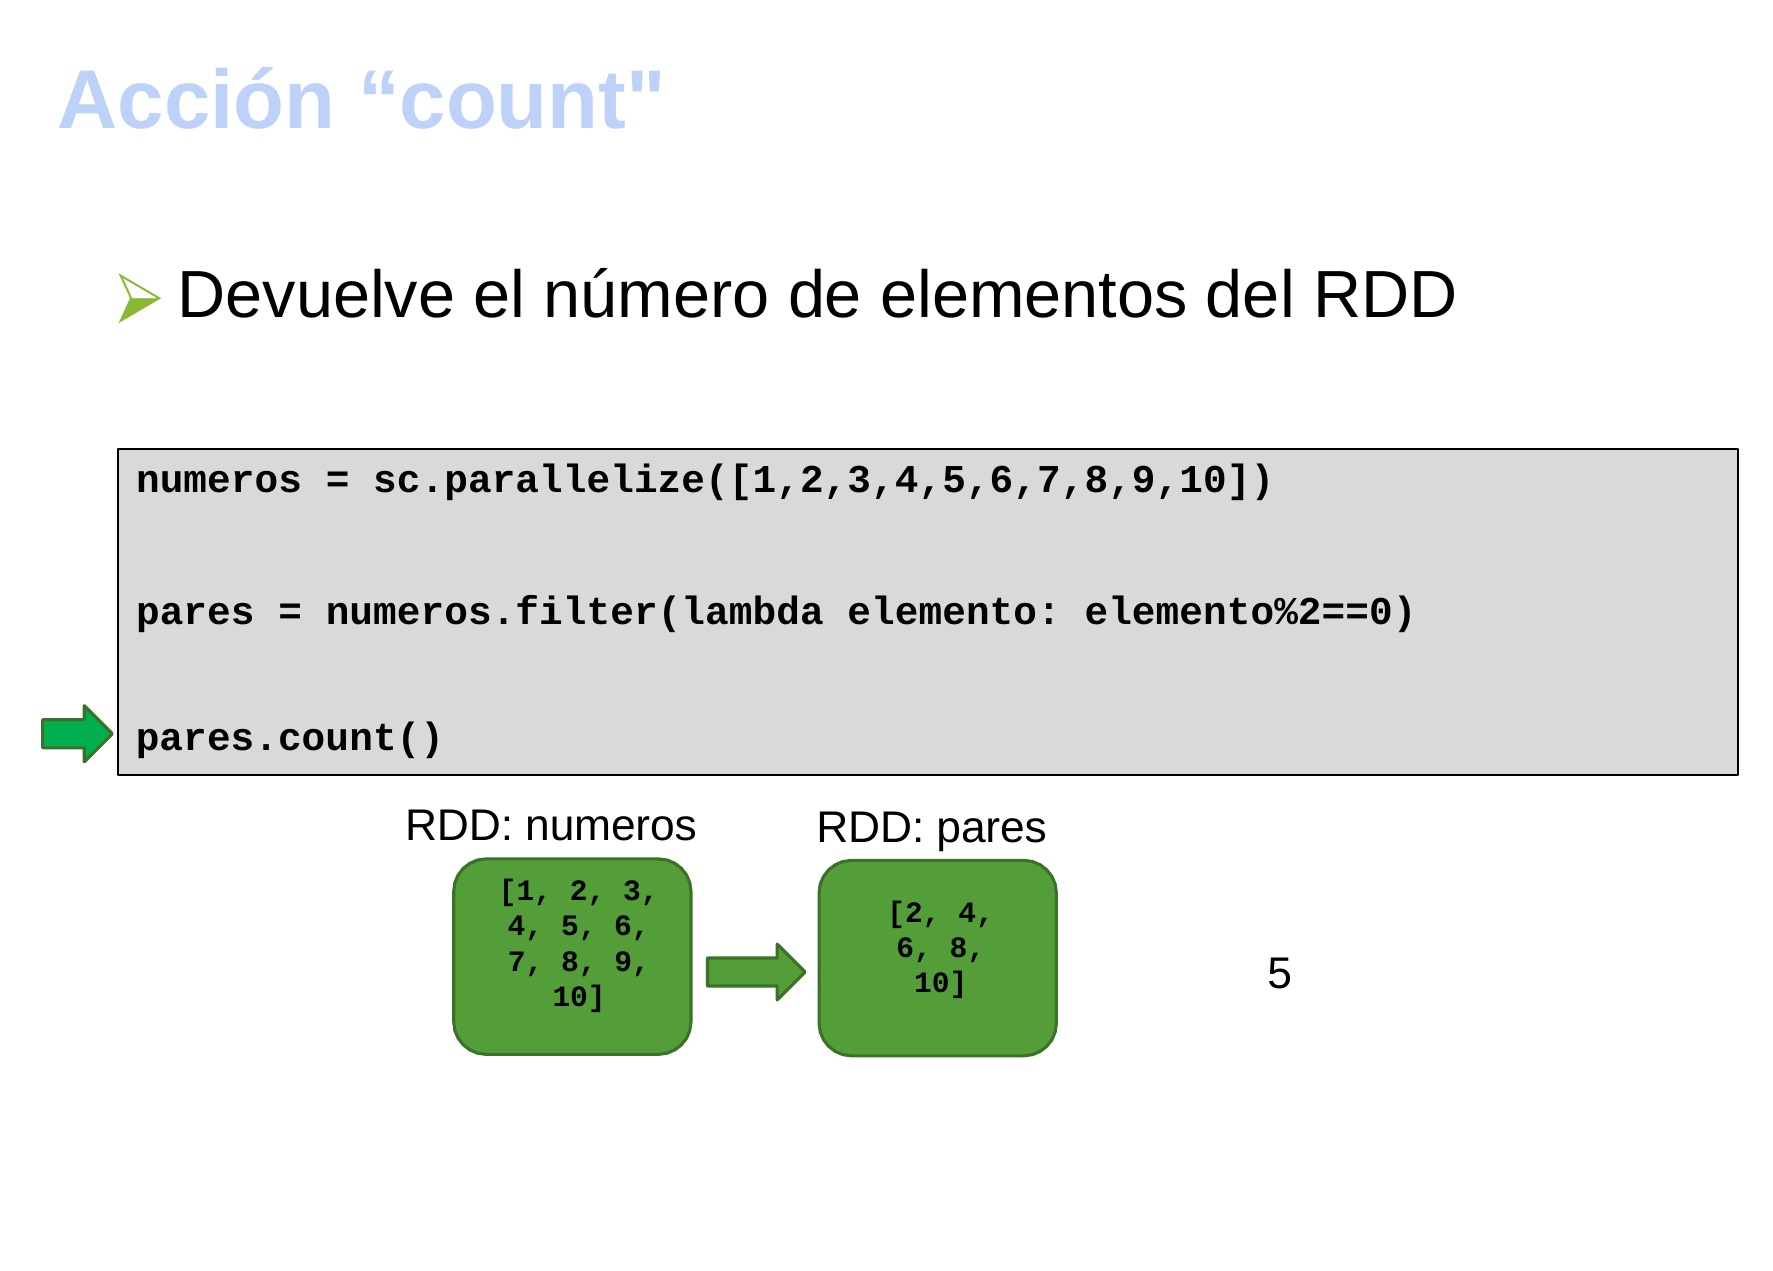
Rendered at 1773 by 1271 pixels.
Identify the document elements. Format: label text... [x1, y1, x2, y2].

text_box RDD: pares [813, 795, 1051, 851]
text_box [117, 448, 1739, 776]
text_box [42, 705, 111, 762]
text_box RDD: numeros [1, 2, 3, 4, 5, 6, [402, 793, 701, 942]
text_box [453, 858, 1057, 1057]
text_box Devuelve el número de elementos del RDD [113, 248, 1588, 332]
text_box 5 [1264, 941, 1295, 998]
text_box Acción “count" [13, 37, 711, 153]
